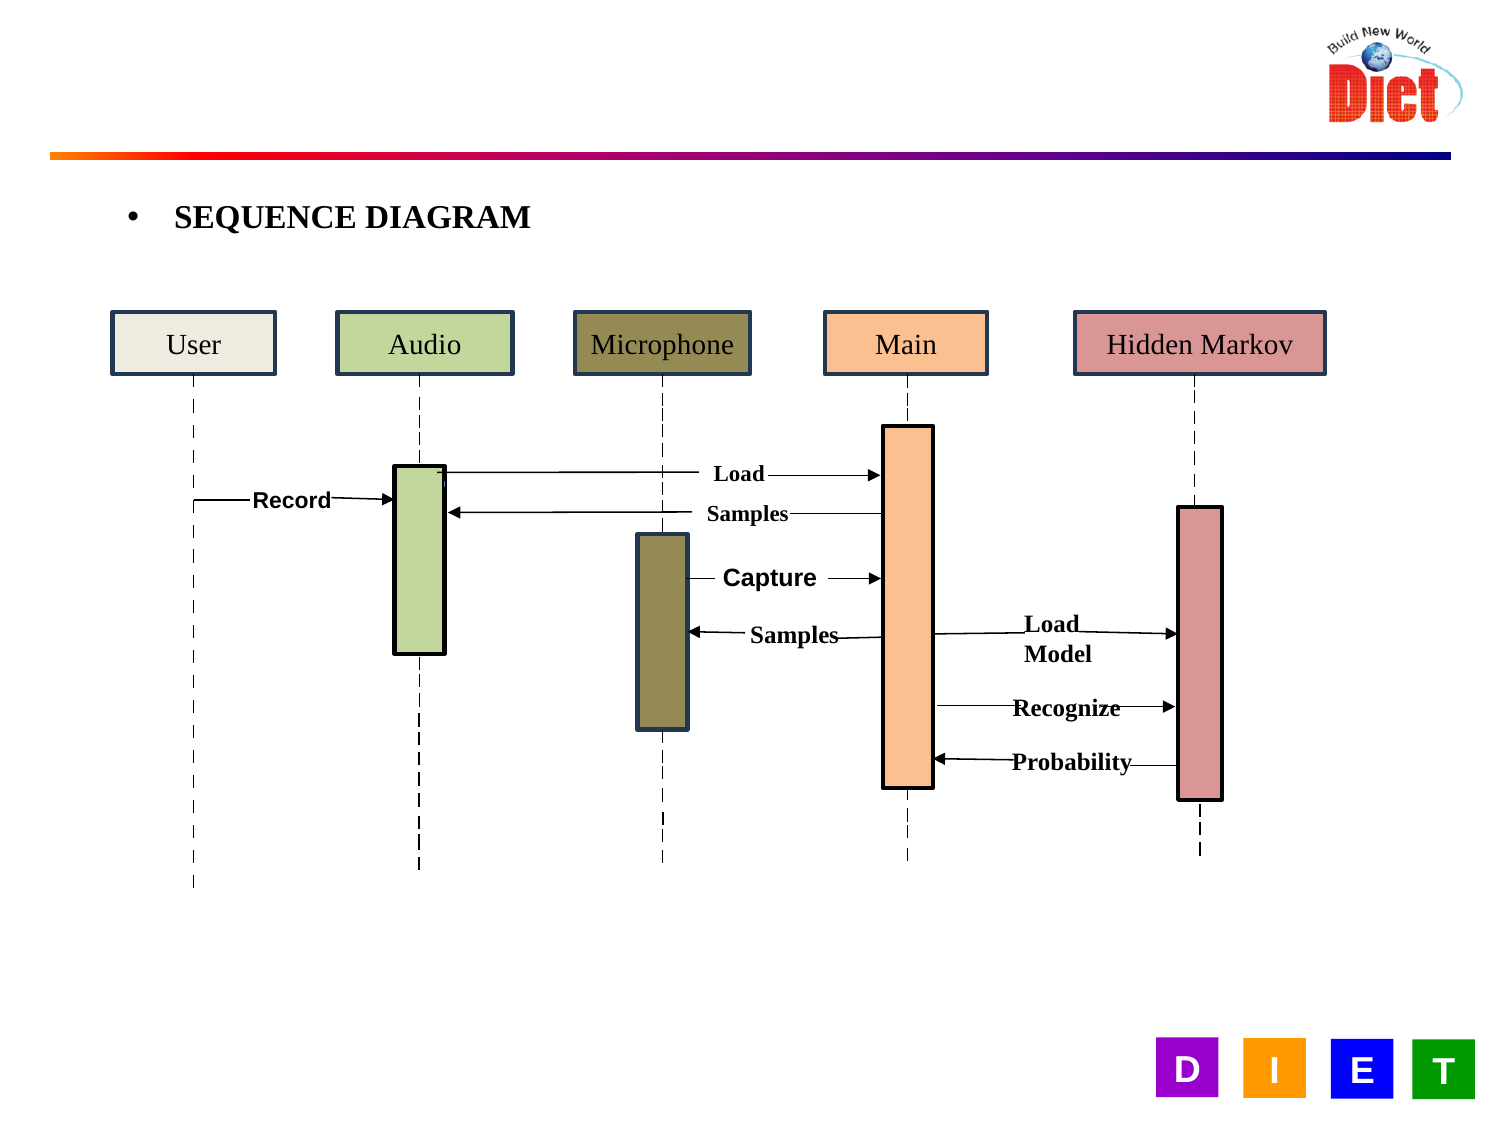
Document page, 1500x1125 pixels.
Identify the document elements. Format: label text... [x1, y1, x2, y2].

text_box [1155, 1037, 1476, 1101]
text_box Microphone [573, 310, 752, 376]
text_box Recognize [997, 684, 1161, 730]
text_box Samples [692, 490, 819, 534]
text_box Audio [335, 310, 515, 376]
text_box Samples [735, 611, 857, 656]
text_box [1176, 505, 1224, 802]
text_box SEQUENCE DIAGRAM [112, 188, 638, 243]
text_box Load Model [1009, 600, 1131, 675]
picture [49, 152, 1451, 160]
text_box Hidden Markov [1073, 310, 1327, 376]
text_box Record [237, 478, 351, 521]
picture [1324, 21, 1466, 125]
text_box Capture [708, 554, 835, 600]
text_box Load [698, 451, 825, 494]
text_box User [110, 310, 277, 376]
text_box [1078, 631, 1179, 635]
text_box [635, 532, 690, 732]
text_box [881, 424, 935, 790]
text_box Probability [997, 738, 1166, 783]
text_box Main [823, 310, 989, 376]
text_box [392, 464, 447, 656]
